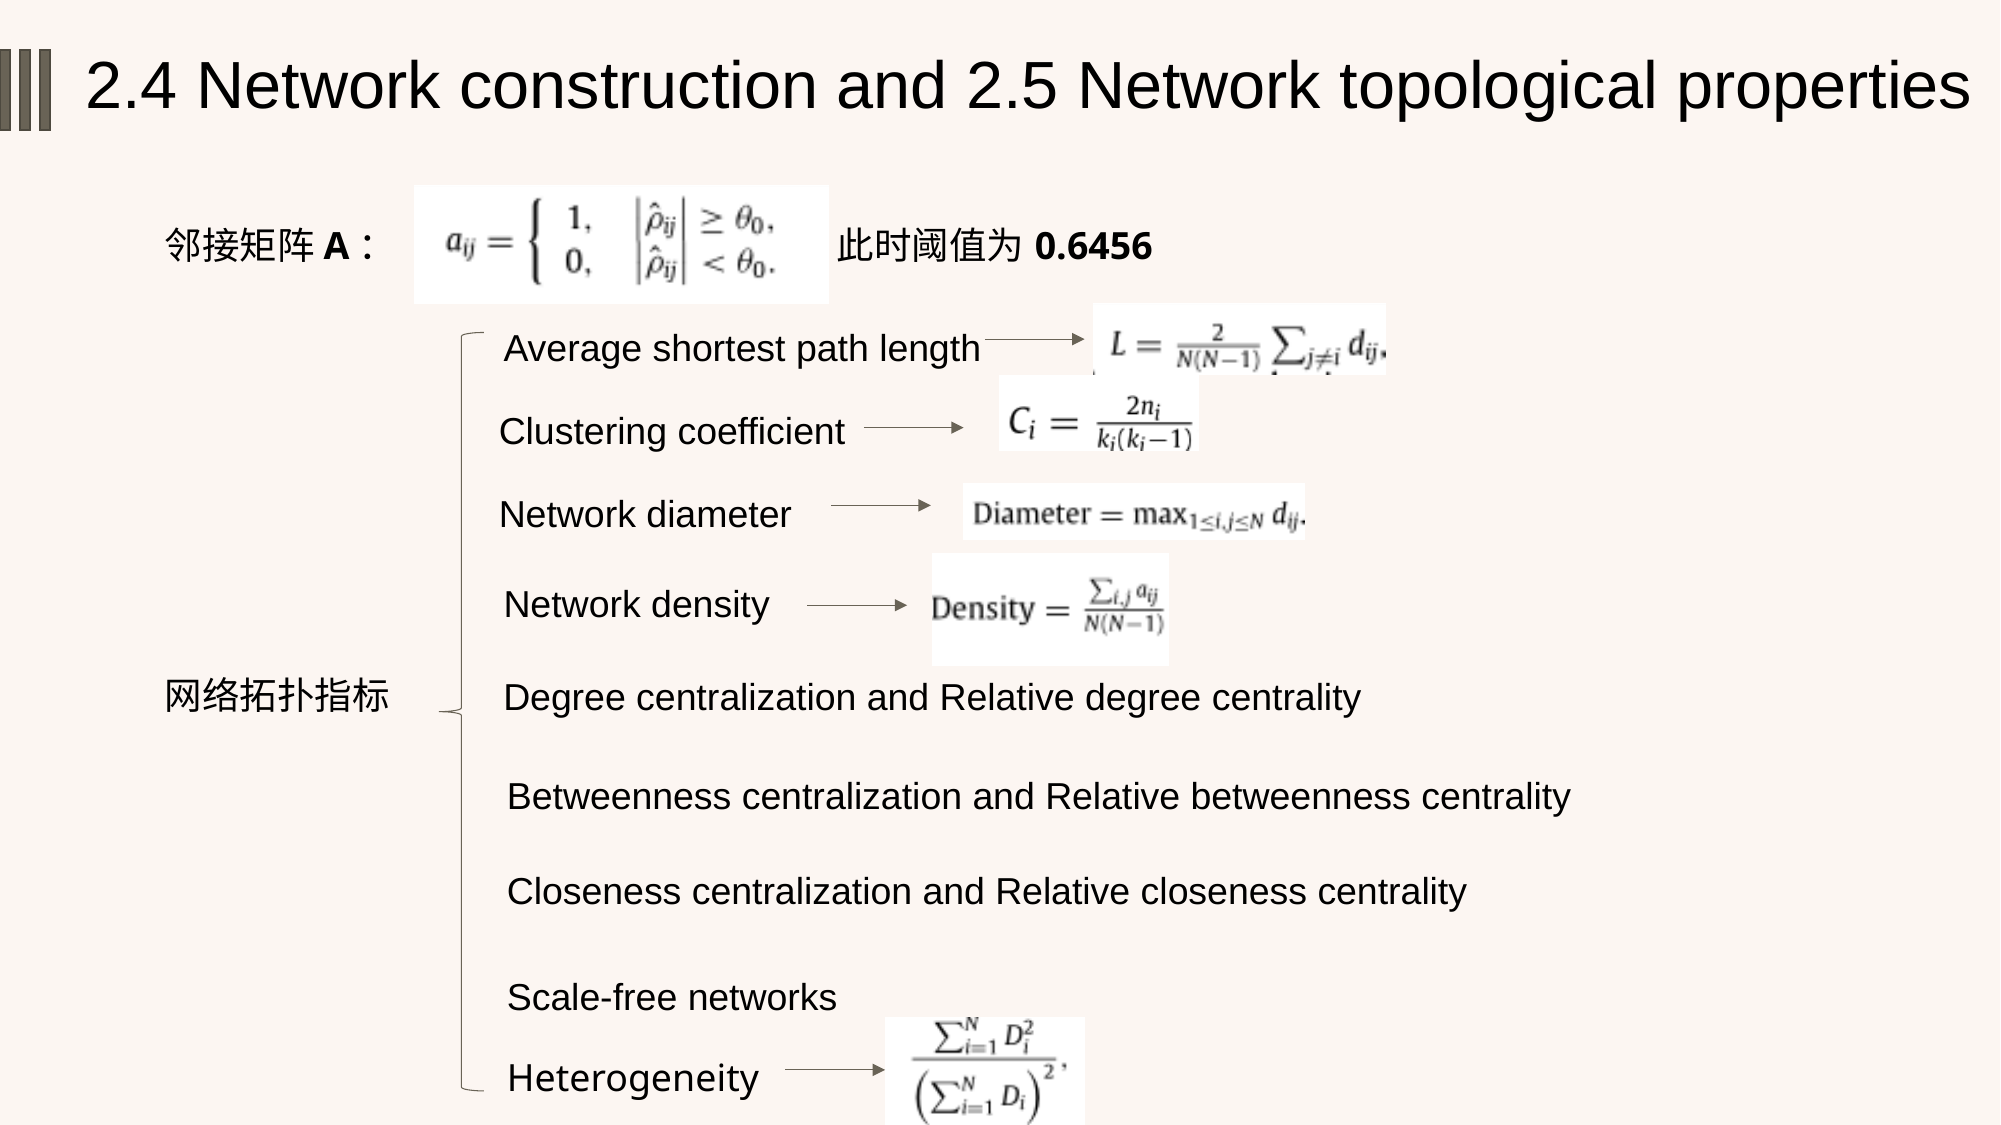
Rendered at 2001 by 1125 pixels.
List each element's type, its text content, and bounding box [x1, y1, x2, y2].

picture [999, 303, 1386, 451]
picture [932, 553, 1169, 666]
picture [885, 1017, 1085, 1125]
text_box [483, 316, 1642, 1107]
text_box 邻接矩阵A： 此时阈值为0.6456 网络拓扑指标 [150, 214, 1888, 1085]
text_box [0, 49, 50, 131]
picture [963, 483, 1305, 540]
text_box 2.4 Network construction and 2.5 Network topological properties [70, 34, 2000, 129]
picture [414, 185, 829, 304]
text_box [438, 331, 483, 1092]
